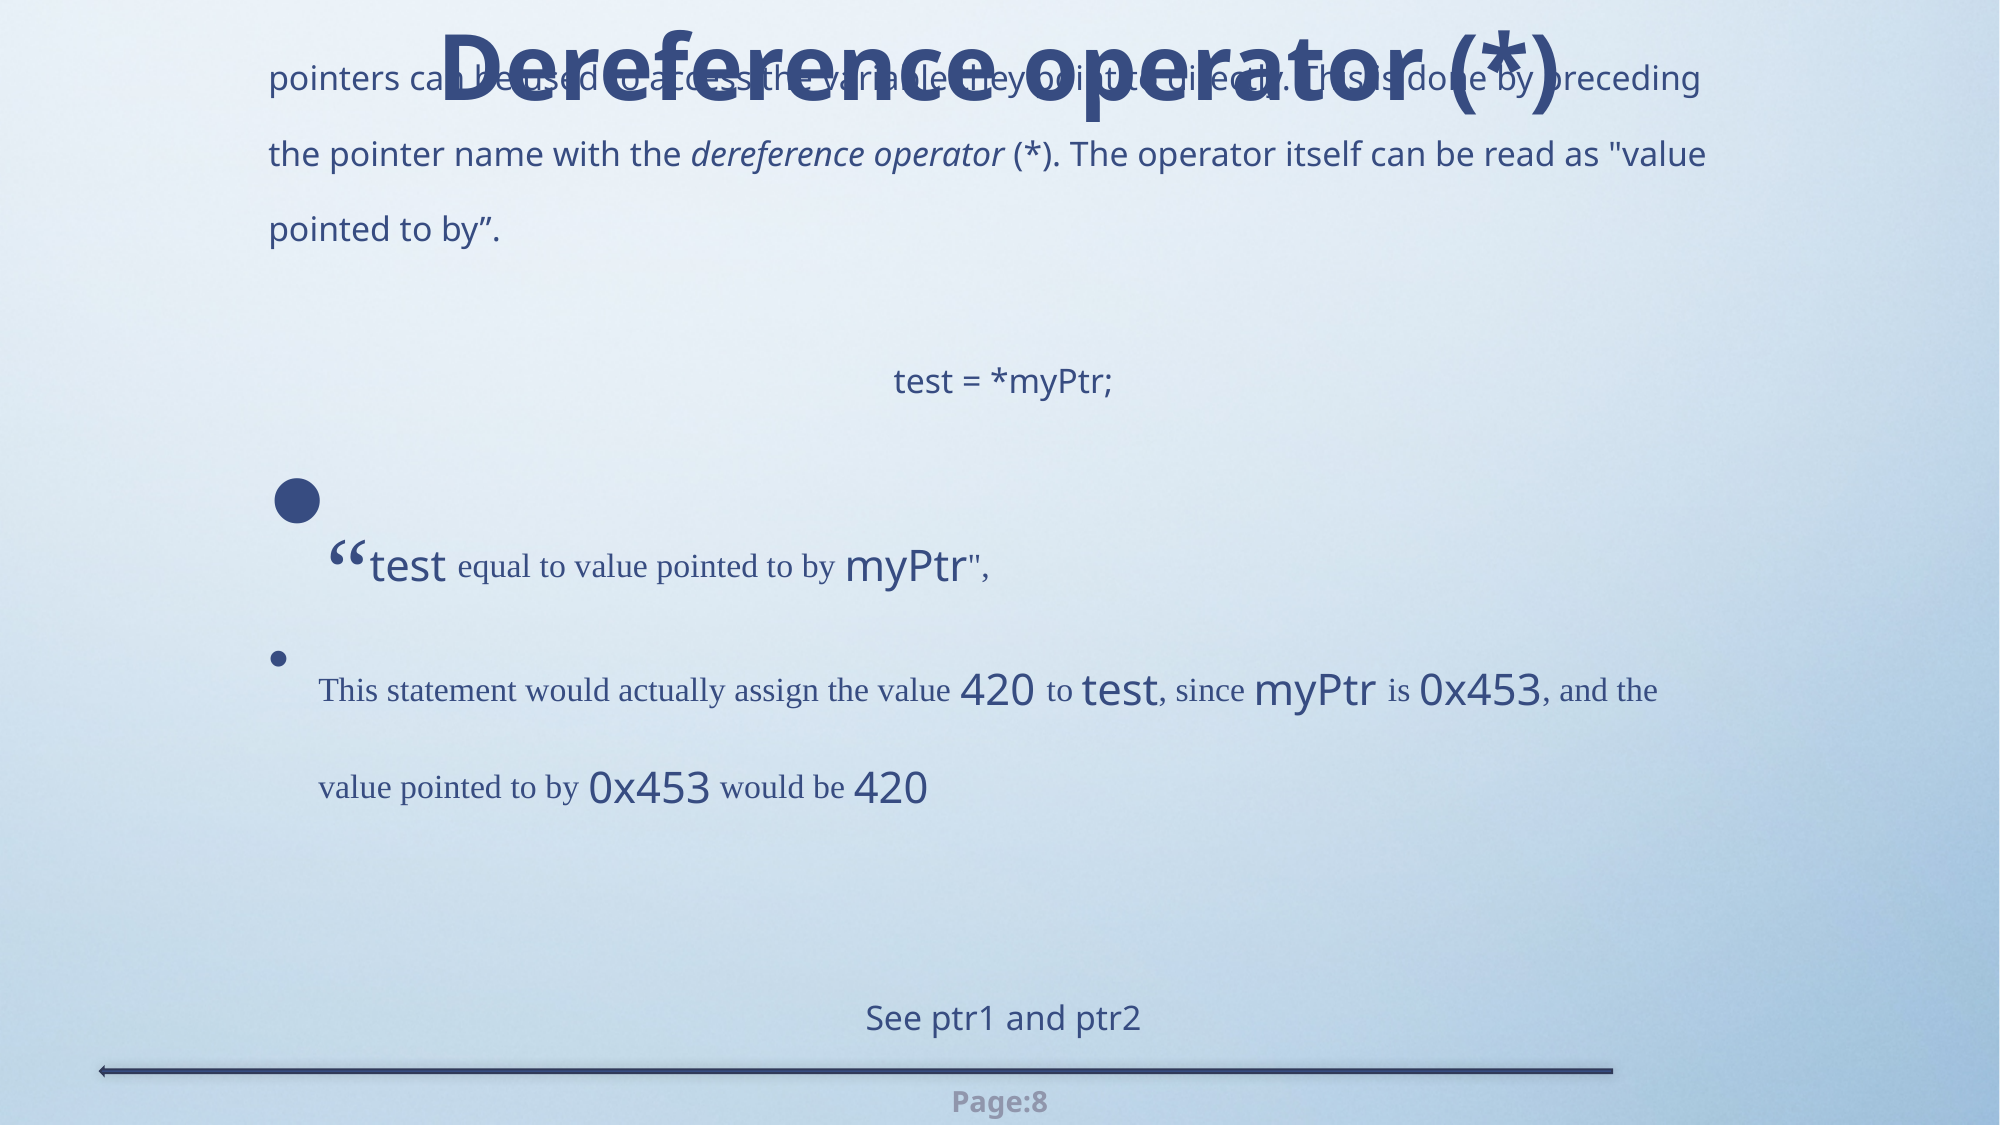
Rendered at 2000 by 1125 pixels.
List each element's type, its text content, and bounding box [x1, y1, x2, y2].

title Dereference operator (*) [0, 0, 2000, 130]
picture [0, 130, 2000, 1125]
list pointers can be used to access the variable they point to directly. This is done by preceding the pointer name with the dereference operator (*). The operator itself can be read as "value pointed to by”. test = *myPtr; “test equal to value pointed to by myPtr", This statement would actually assign the value 420 to test, since myPtr is 0x453, and the value pointed to by 0x453 would be 420 See ptr1 and ptr2 [253, 10, 1754, 1041]
